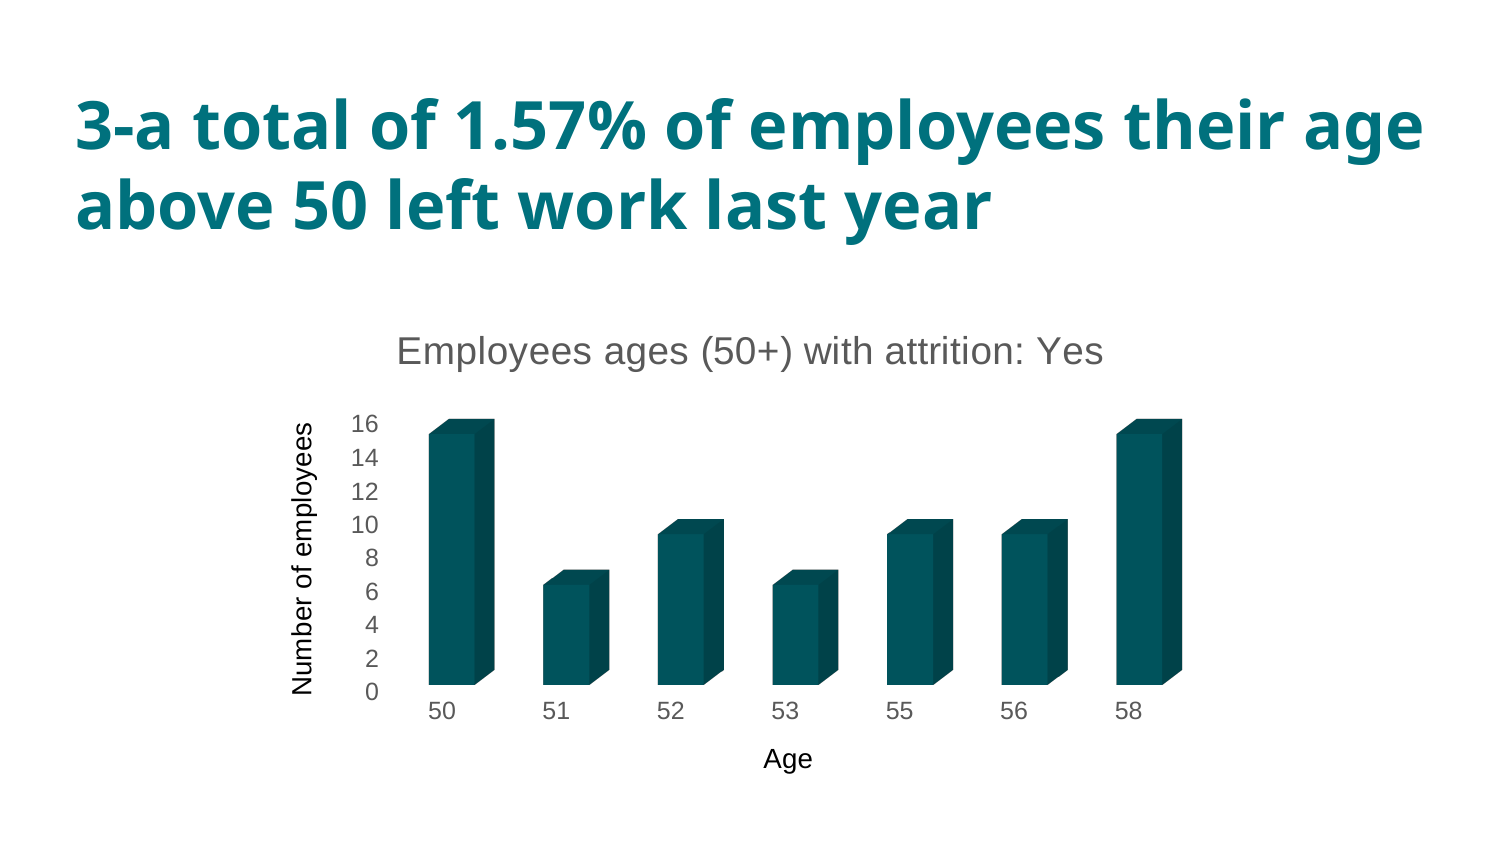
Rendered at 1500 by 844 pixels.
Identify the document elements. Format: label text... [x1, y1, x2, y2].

title 3-a total of 1.57% of employees their age above 50 left work last year [60, 67, 1489, 267]
chart [250, 298, 1252, 808]
